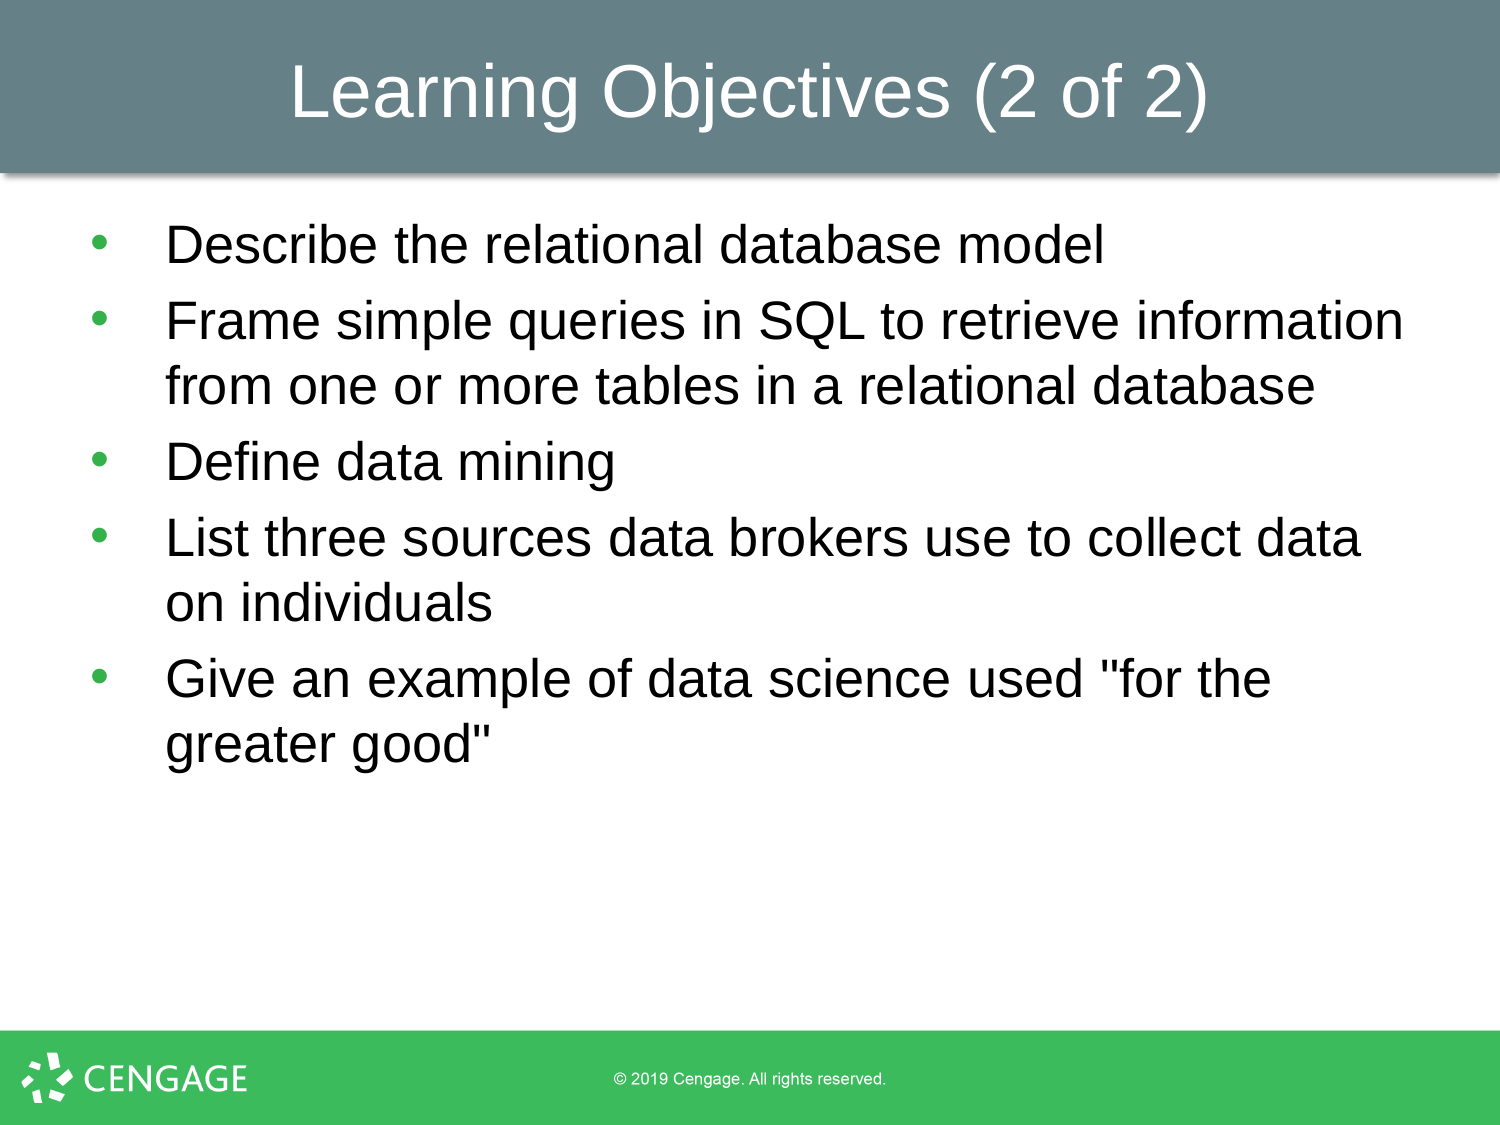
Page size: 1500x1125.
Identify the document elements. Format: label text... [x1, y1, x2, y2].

list Describe the relational database model Frame simple queries in SQL to retrieve information from one or more tables in a relational database Define data mining List three sources data brokers use to collect data on individuals Give an example of data science used "for the greater good" [75, 201, 1425, 1005]
title Learning Objectives (2 of 2) [0, 0, 1500, 174]
picture [0, 174, 1500, 1125]
